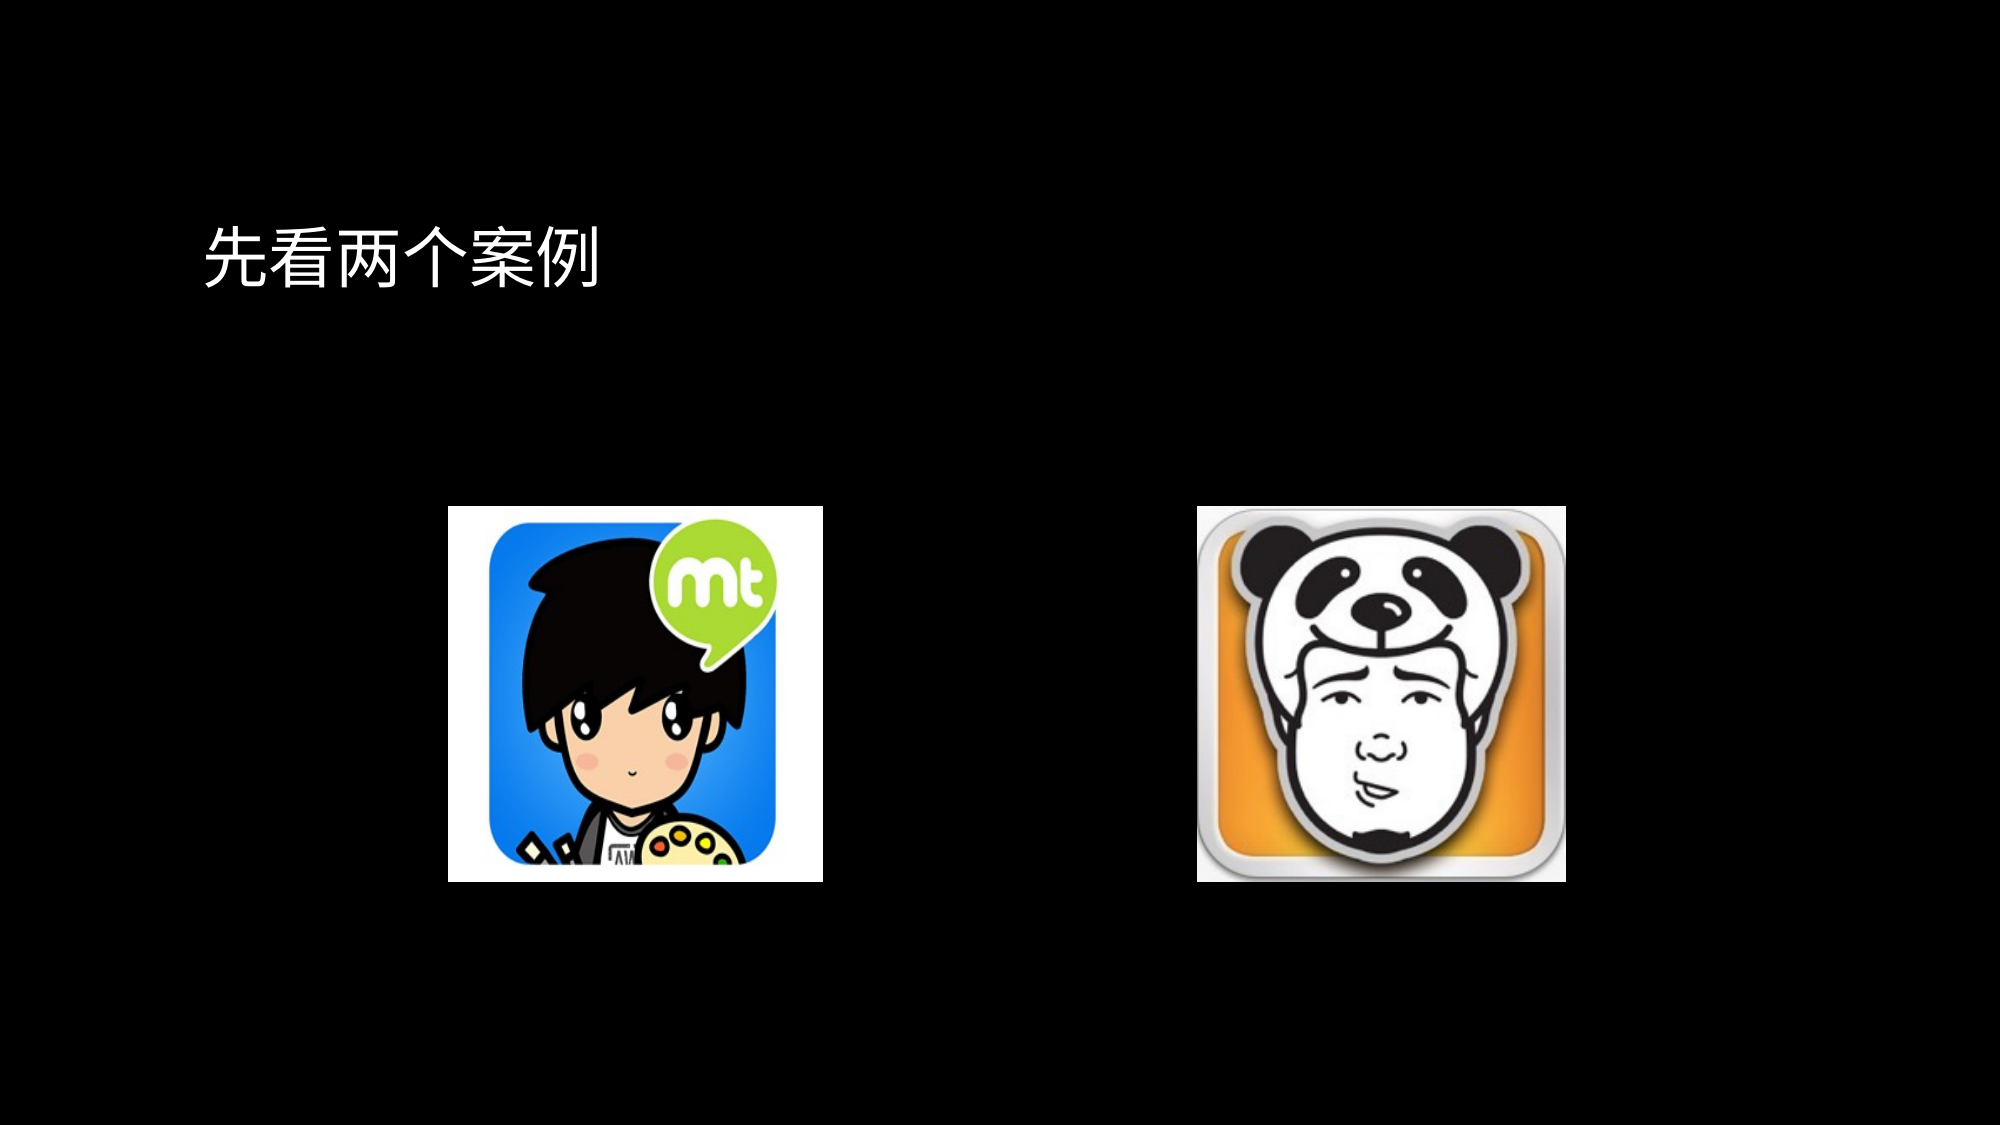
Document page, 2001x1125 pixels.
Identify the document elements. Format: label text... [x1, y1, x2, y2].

title 先看两个案例 [187, 99, 1813, 413]
picture [1196, 506, 1566, 882]
picture [447, 506, 824, 882]
